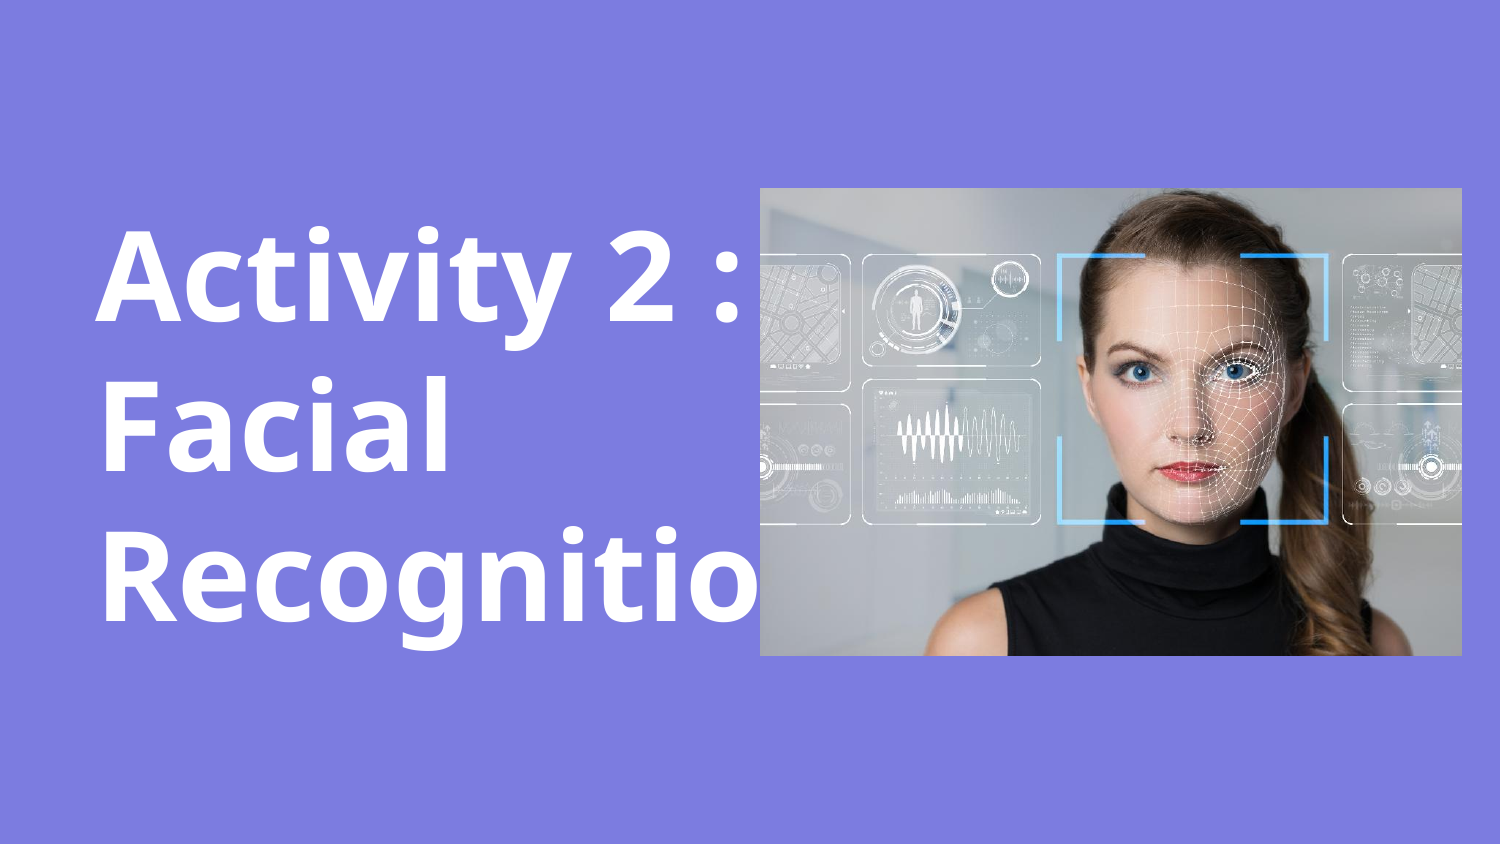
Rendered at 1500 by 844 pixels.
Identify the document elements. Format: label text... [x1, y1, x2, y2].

picture [760, 188, 1462, 656]
title Activity 2 : Facial Recognition [80, 86, 1003, 758]
